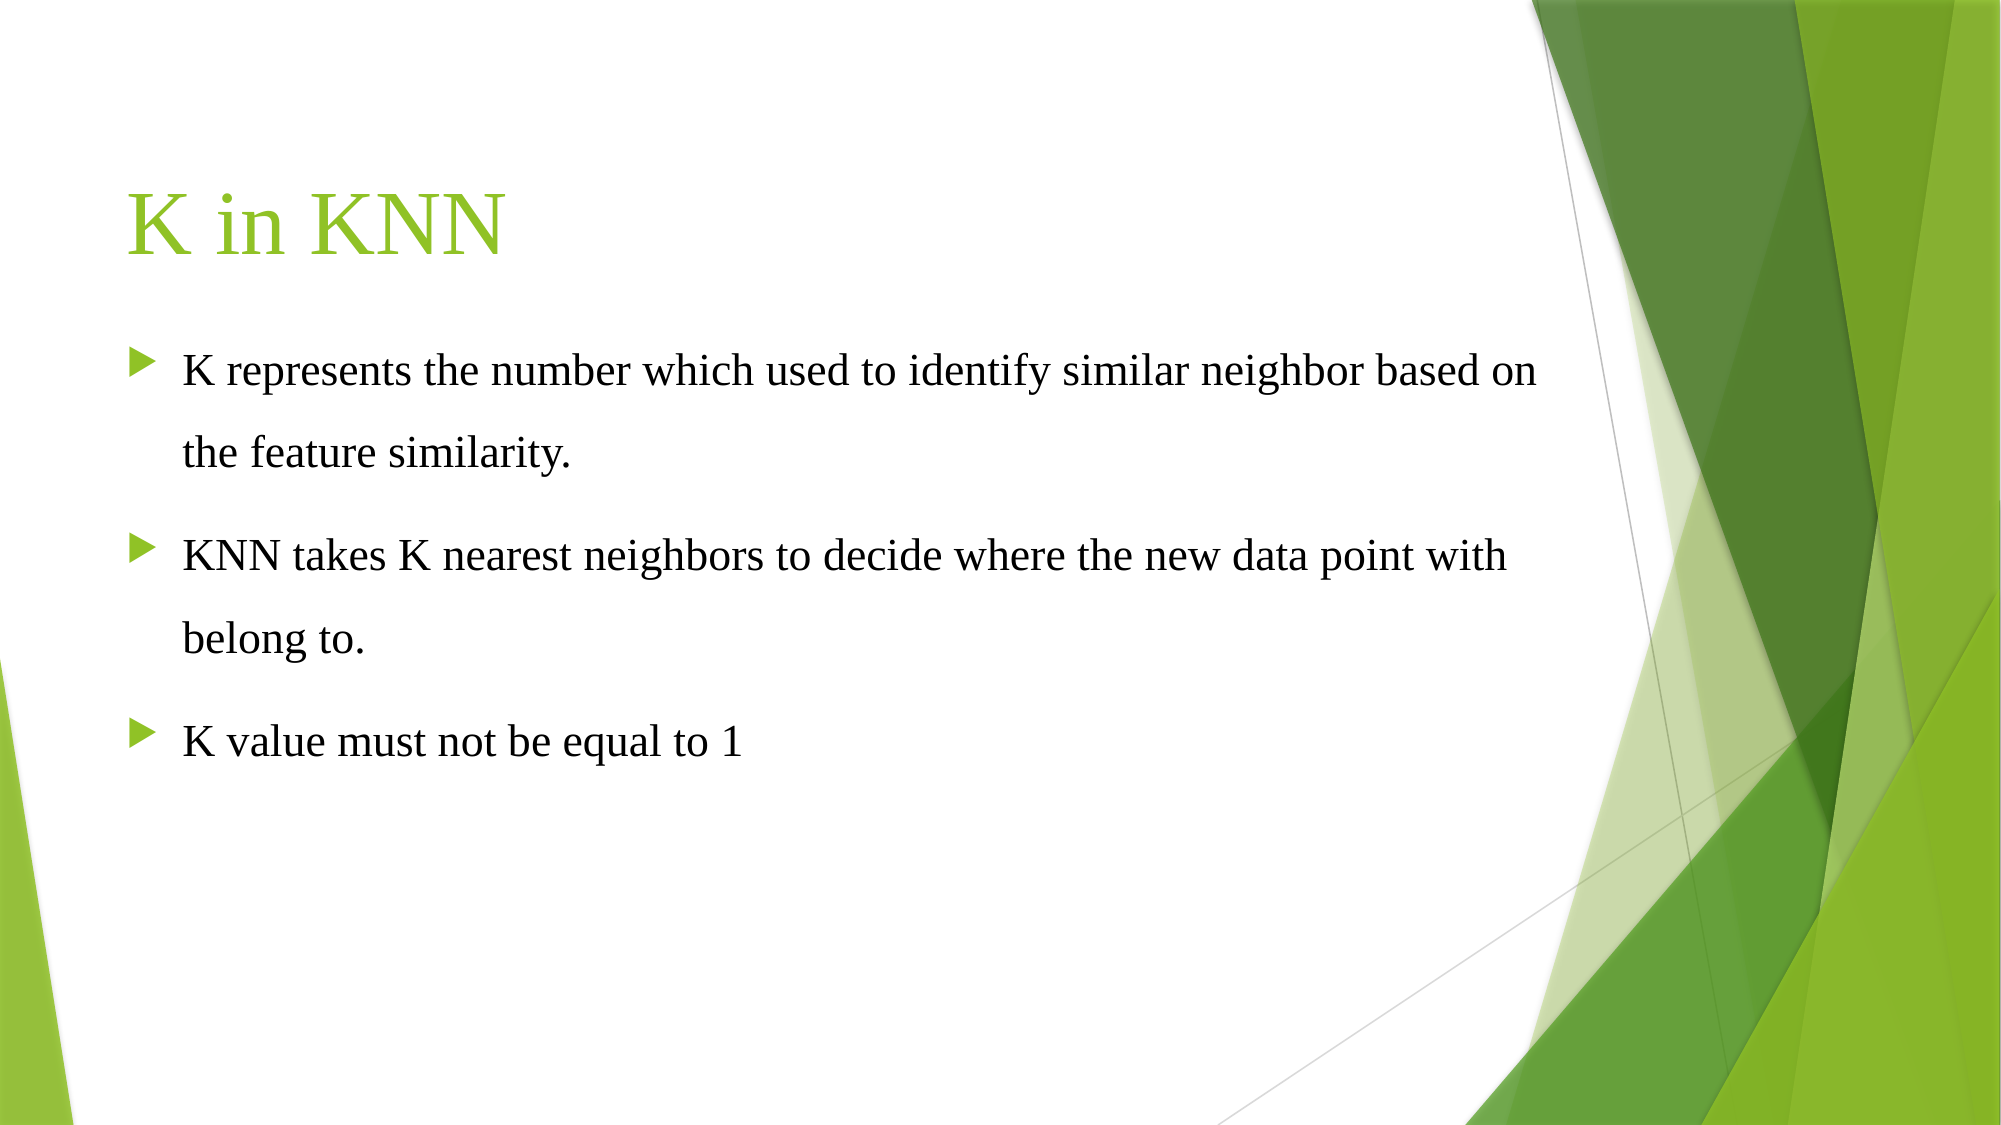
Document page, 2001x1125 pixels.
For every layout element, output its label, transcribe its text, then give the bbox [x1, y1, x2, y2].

list K represents the number which used to identify similar neighbor based on the feature similarity. KNN takes K nearest neighbors to decide where the new data point with belong to. K value must not be equal to 1 [111, 304, 1568, 1025]
title K in KNN [111, 99, 1522, 281]
